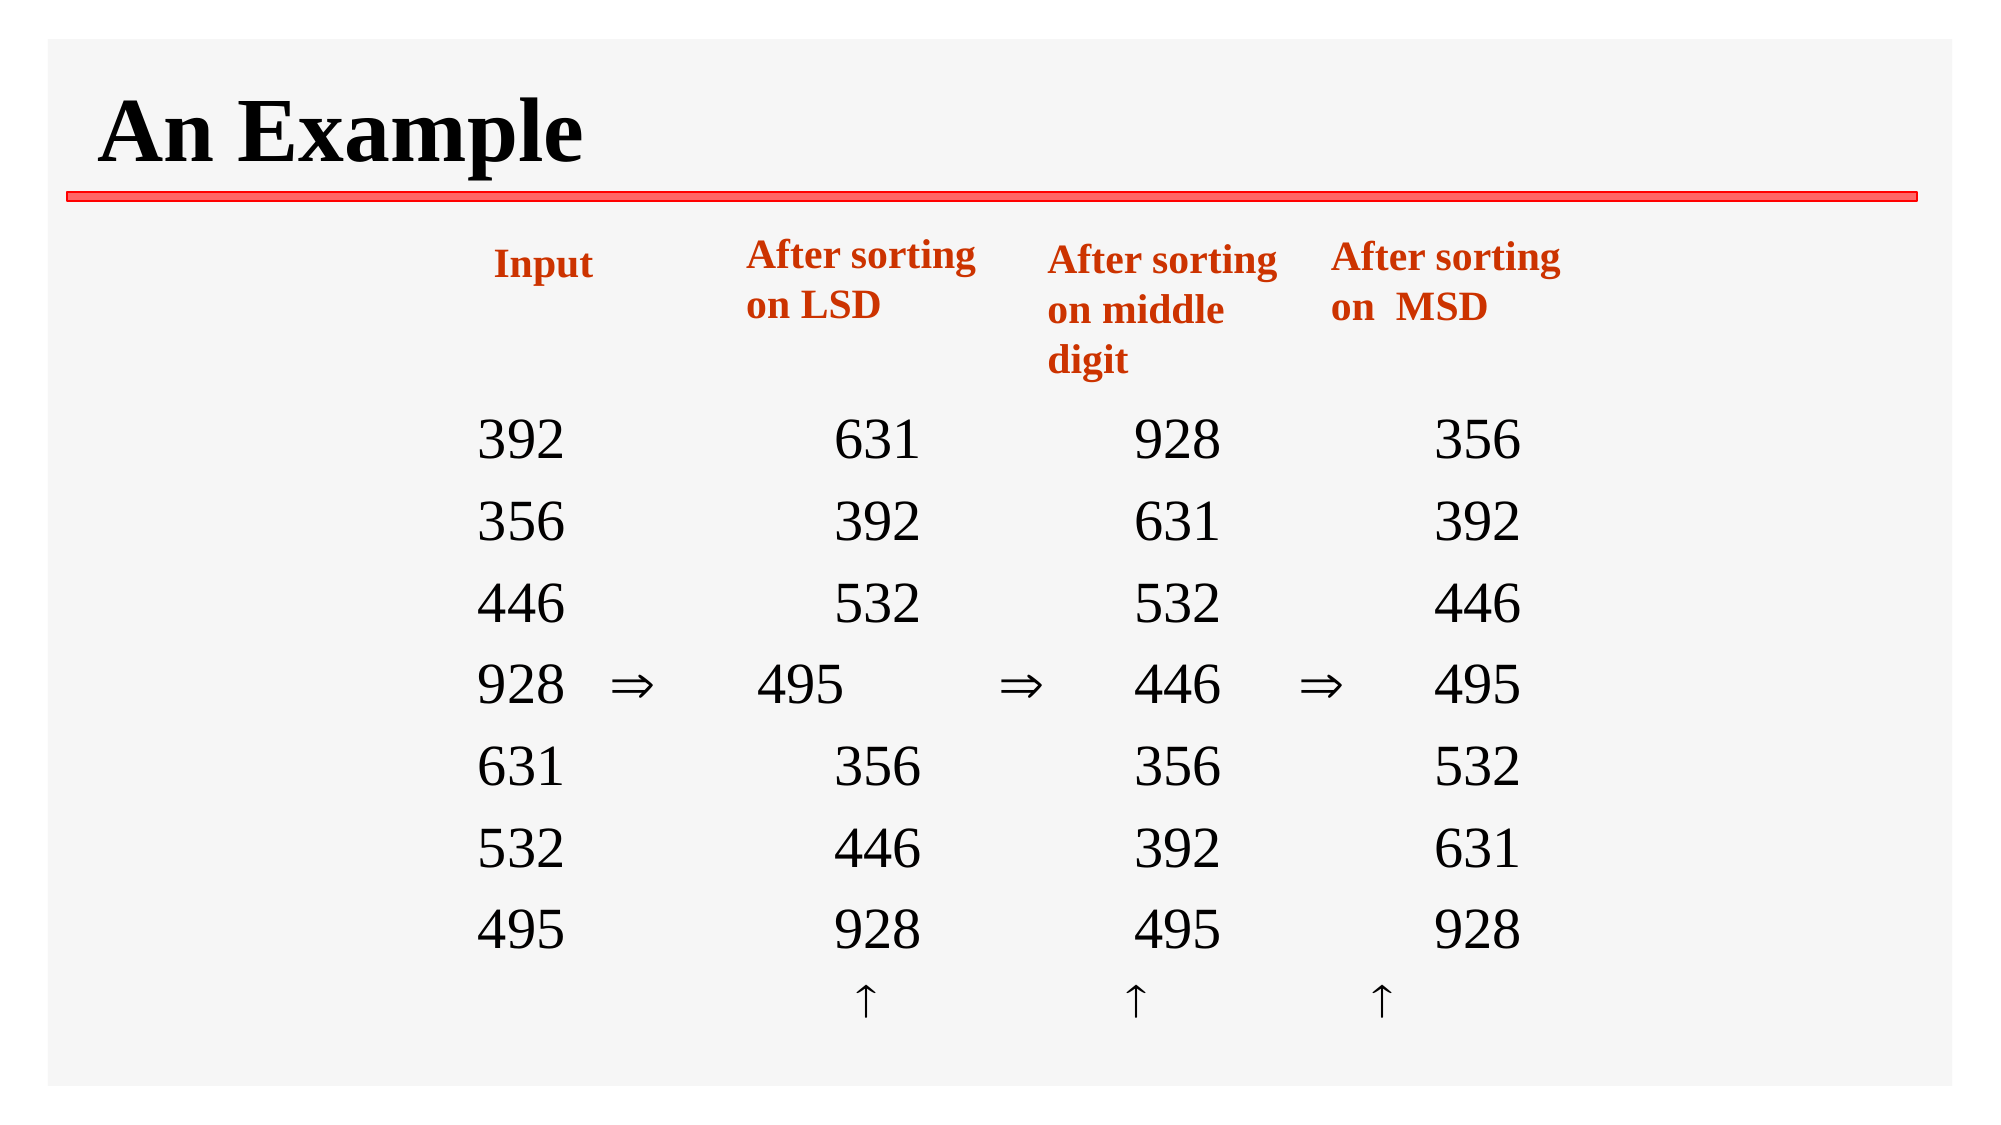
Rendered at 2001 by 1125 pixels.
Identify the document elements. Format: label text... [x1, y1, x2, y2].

text_box After sorting on middle digit [1032, 224, 1293, 390]
list 392 631 928 356 356 392 631 392 446 532 532 446 928  495  446  495 631 356 356 532 532 446 392 631 495 928 495 928    [362, 392, 1638, 1068]
text_box Input [478, 228, 609, 293]
text_box After sorting on MSD [1316, 221, 1577, 336]
title An Example [82, 69, 1894, 181]
text_box After sorting on LSD [731, 219, 992, 335]
